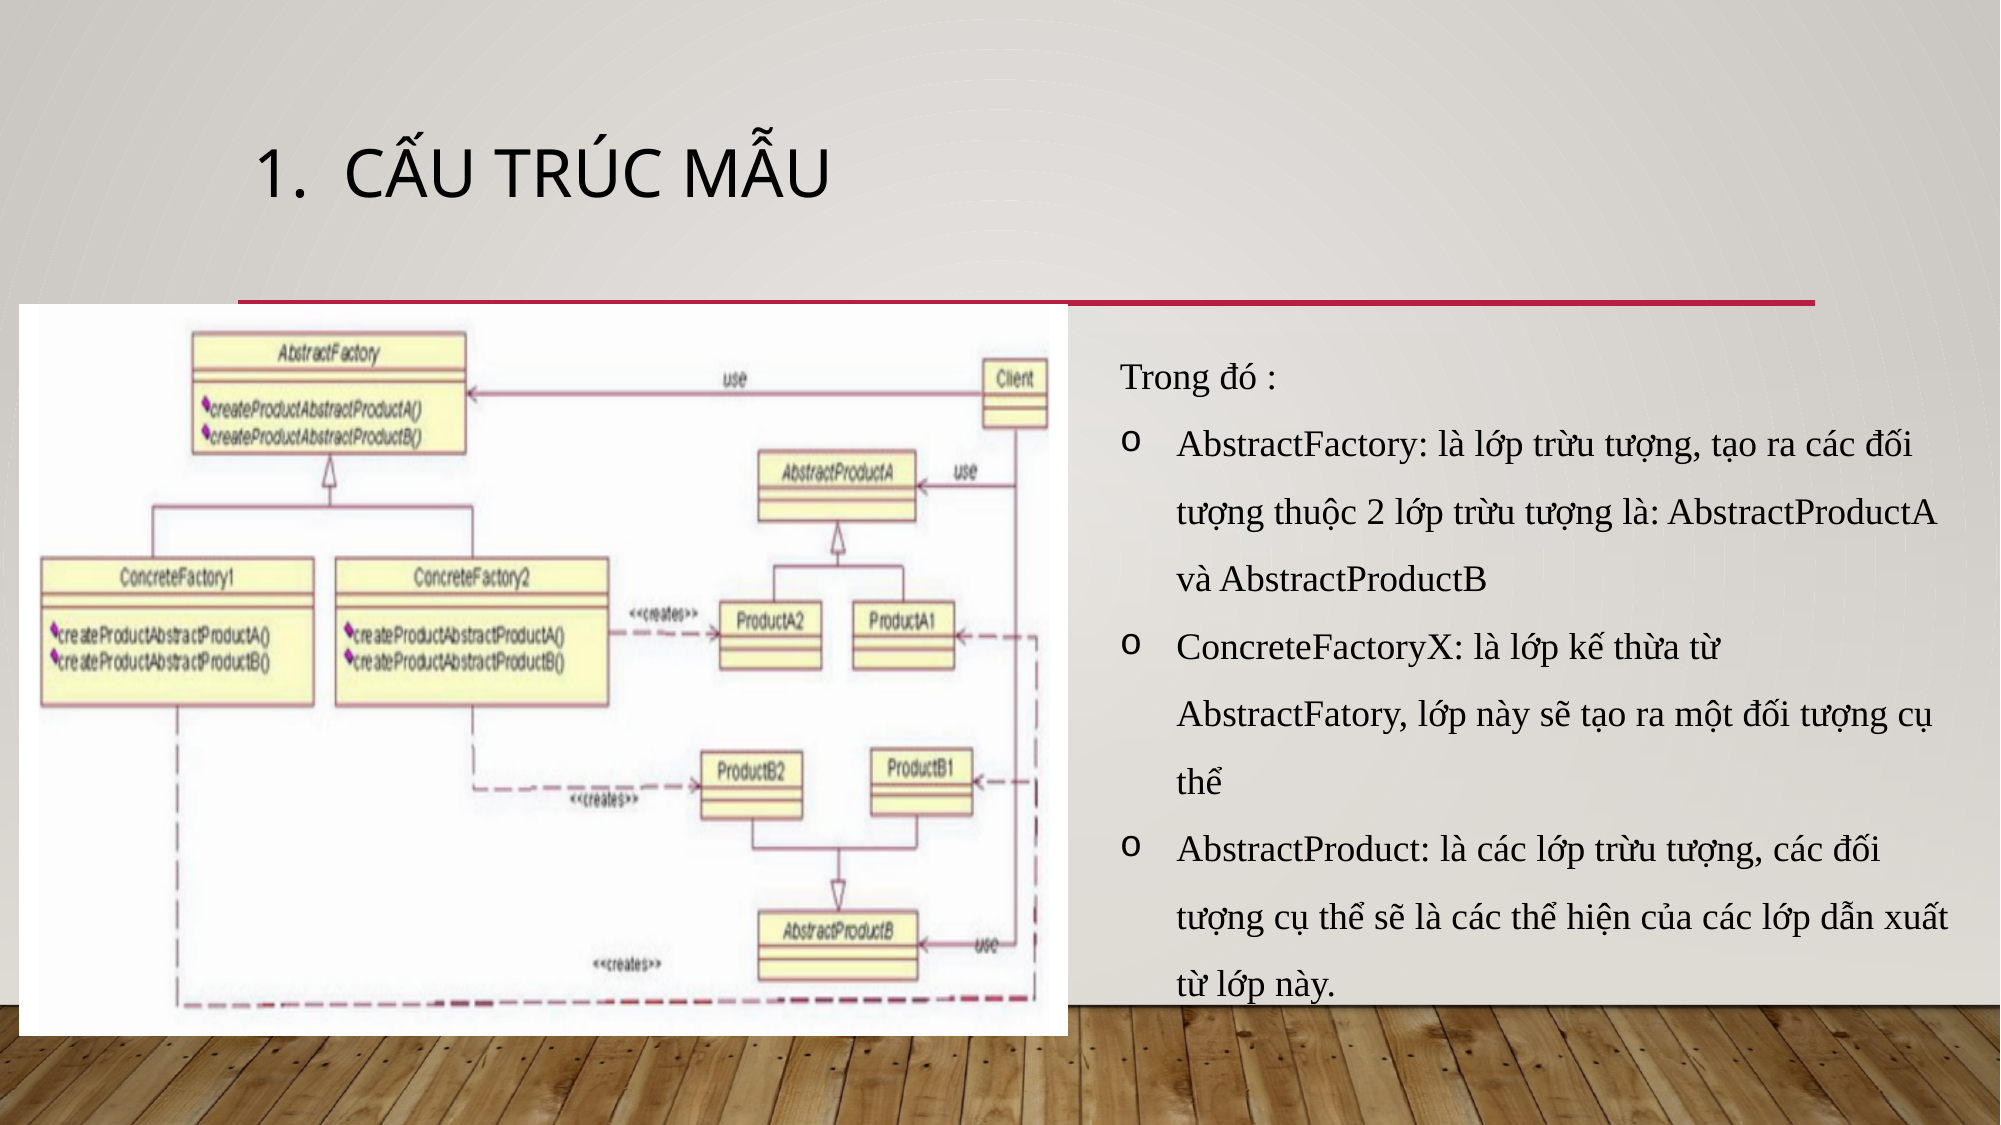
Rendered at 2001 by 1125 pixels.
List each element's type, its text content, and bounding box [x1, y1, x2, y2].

title 1. cấu trúc mẫu [238, 131, 1814, 305]
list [19, 303, 1069, 1036]
text_box Trong đó : AbstractFactory: là lớp trừu tượng, tạo ra các đối tượng thuộc 2 lớp trừu tượng là: AbstractProductA và AbstractProductB ConcreteFactoryX: là lớp kế thừa từ AbstractFatory, lớp này sẽ tạo ra một đối tượng cụ thể AbstractProduct: là các lớp trừu tượng, các đối tượng cụ thể sẽ là các thể hiện của các lớp dẫn xuất từ lớp này. [1105, 321, 1972, 1057]
picture [0, 1005, 2000, 1125]
